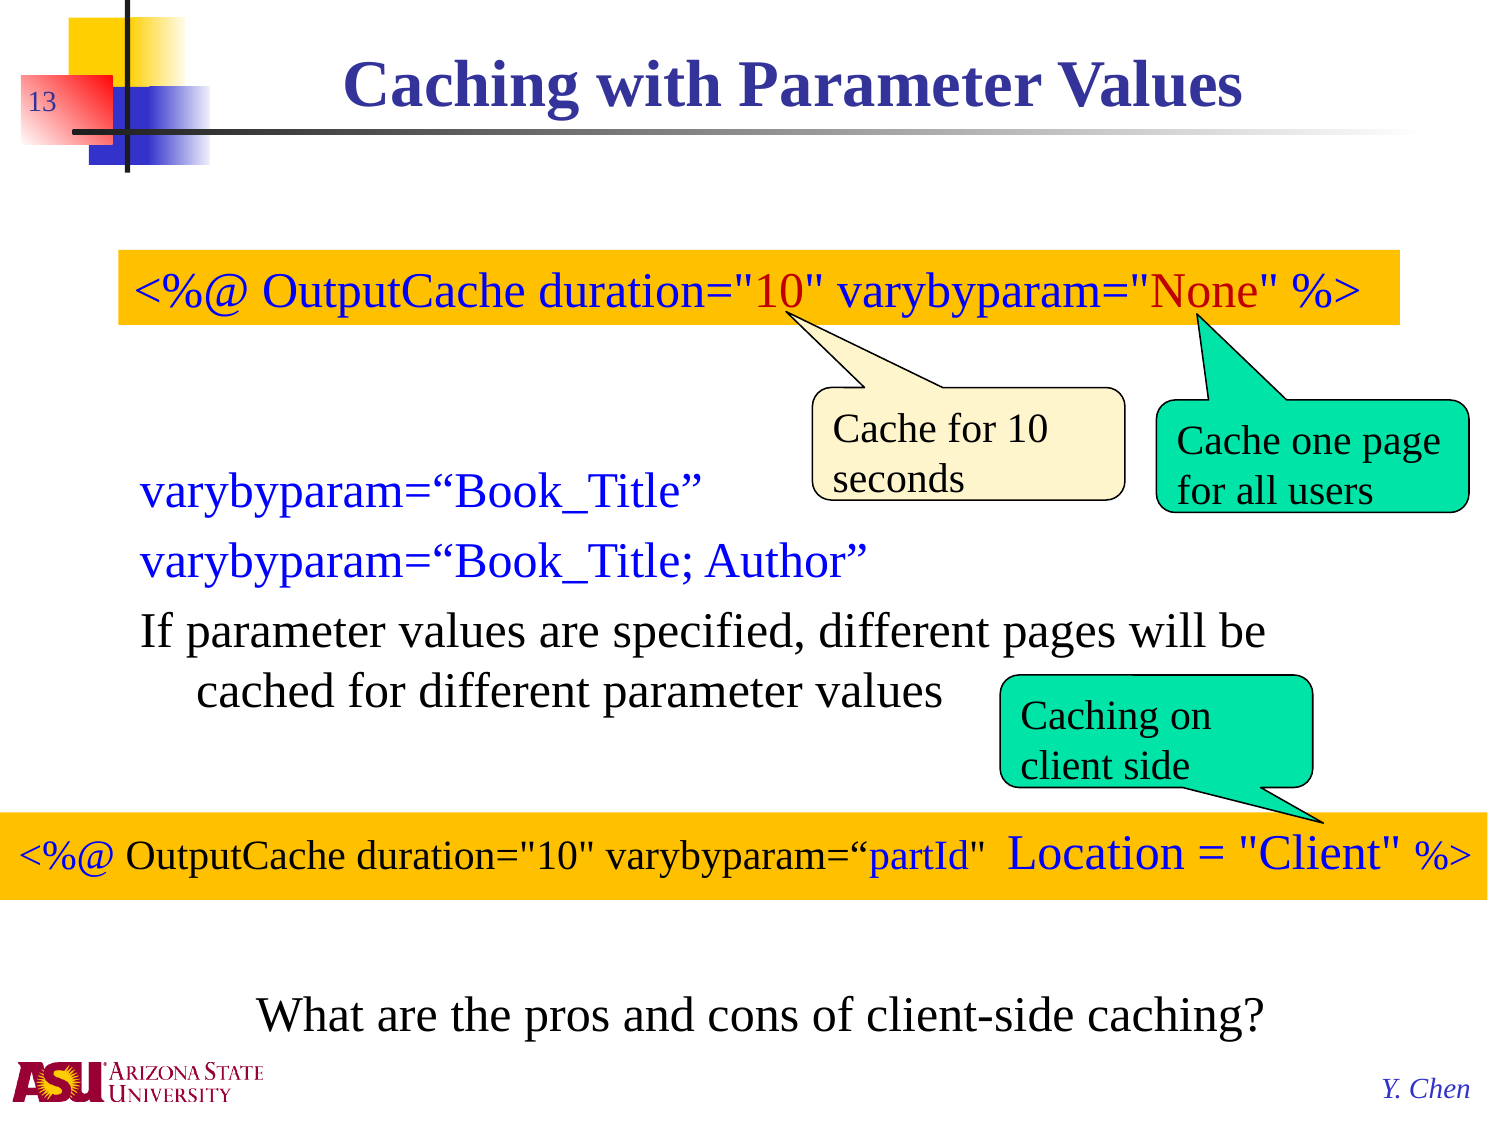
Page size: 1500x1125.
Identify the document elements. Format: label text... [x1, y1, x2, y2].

text_box varybyparam=“Book_Title” varybyparam=“Book_Title; Author” If parameter values are specified, different pages will be cached for different parameter values [125, 450, 1382, 775]
text_box What are the pros and cons of client-side caching? [241, 974, 1281, 1049]
slide_number 13 [12, 49, 126, 126]
text_box <%@ OutputCache duration="10" varybyparam=“partId" Location = "Client" %> [0, 812, 1488, 900]
text_box Cache one page for all users [1156, 313, 1469, 513]
list <%@ OutputCache duration="10" varybyparam="None" %> [118, 249, 1400, 325]
text_box Cache for 10 seconds [786, 311, 1125, 501]
picture [12, 1062, 263, 1102]
title Caching with Parameter Values [99, 24, 1488, 128]
text_box Caching on client side [1000, 674, 1324, 824]
